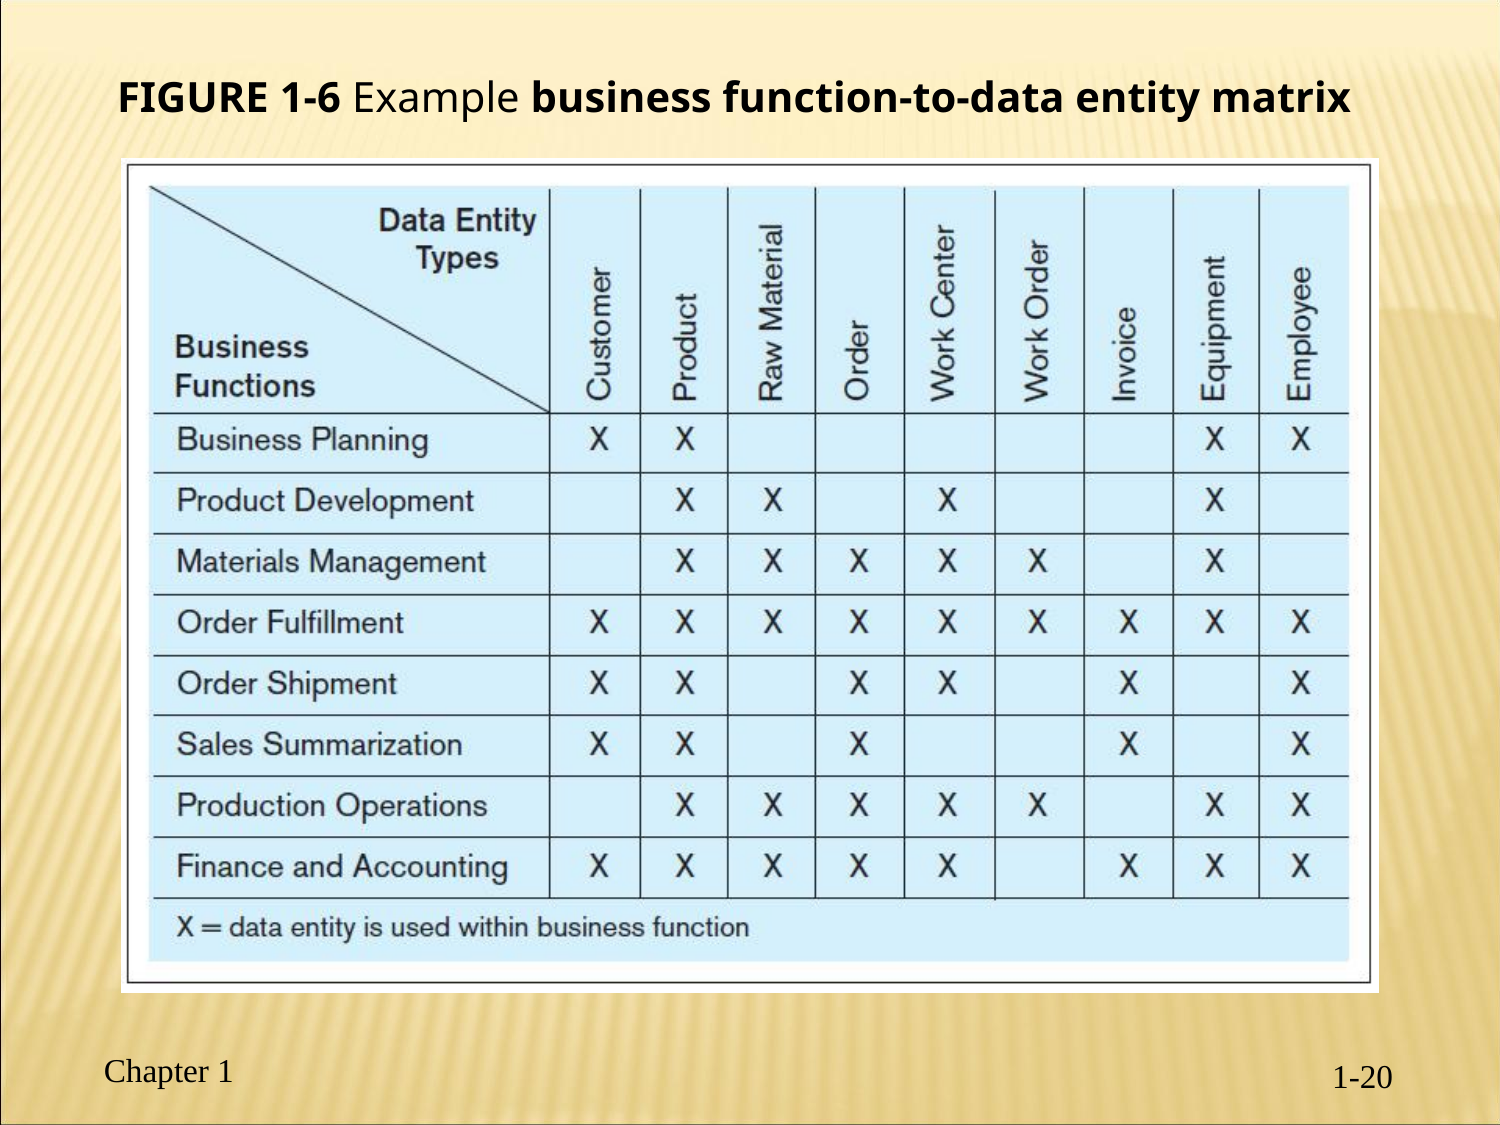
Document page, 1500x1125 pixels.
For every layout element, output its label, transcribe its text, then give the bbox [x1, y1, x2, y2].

text_box FIGURE 1-6 Example business function-to-data entity matrix [102, 63, 1429, 129]
picture [0, 0, 1500, 1125]
